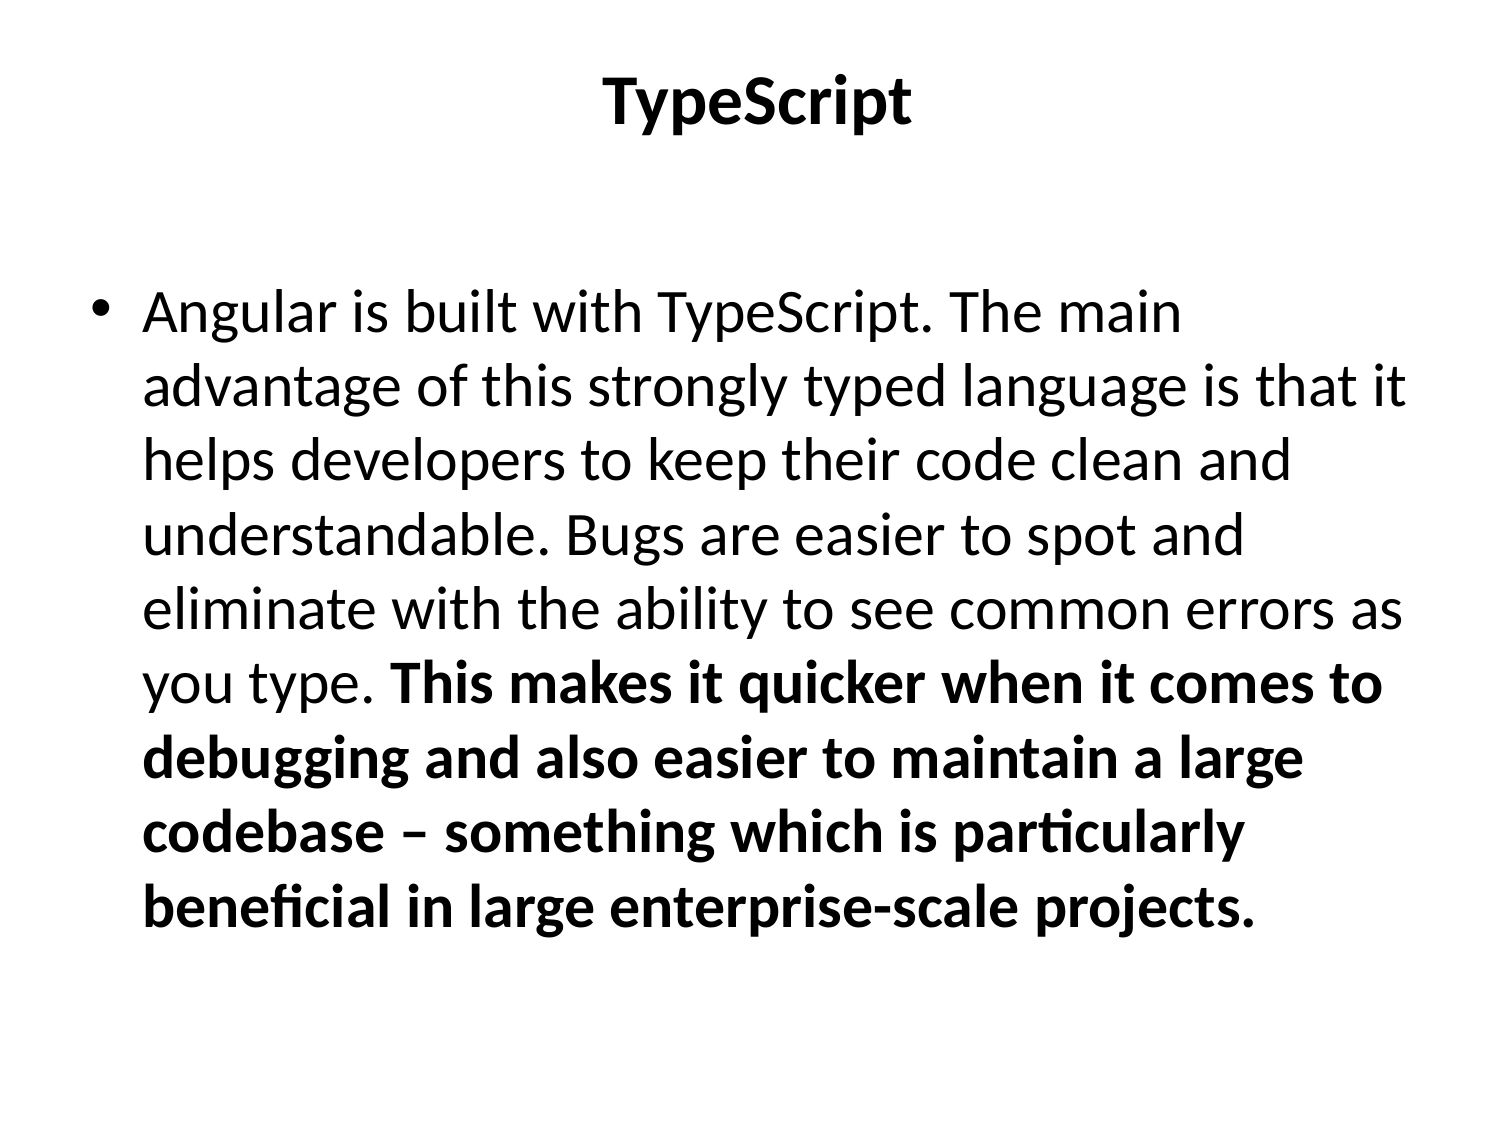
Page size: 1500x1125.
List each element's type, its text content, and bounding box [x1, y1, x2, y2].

title TypeScript [75, 45, 1425, 233]
list Angular is built with TypeScript. The main advantage of this strongly typed language is that it helps developers to keep their code clean and understandable. Bugs are easier to spot and eliminate with the ability to see common errors as you type. This makes it quicker when it comes to debugging and also easier to maintain a large codebase – something which is particularly beneficial in large enterprise-scale projects. [75, 262, 1425, 1005]
